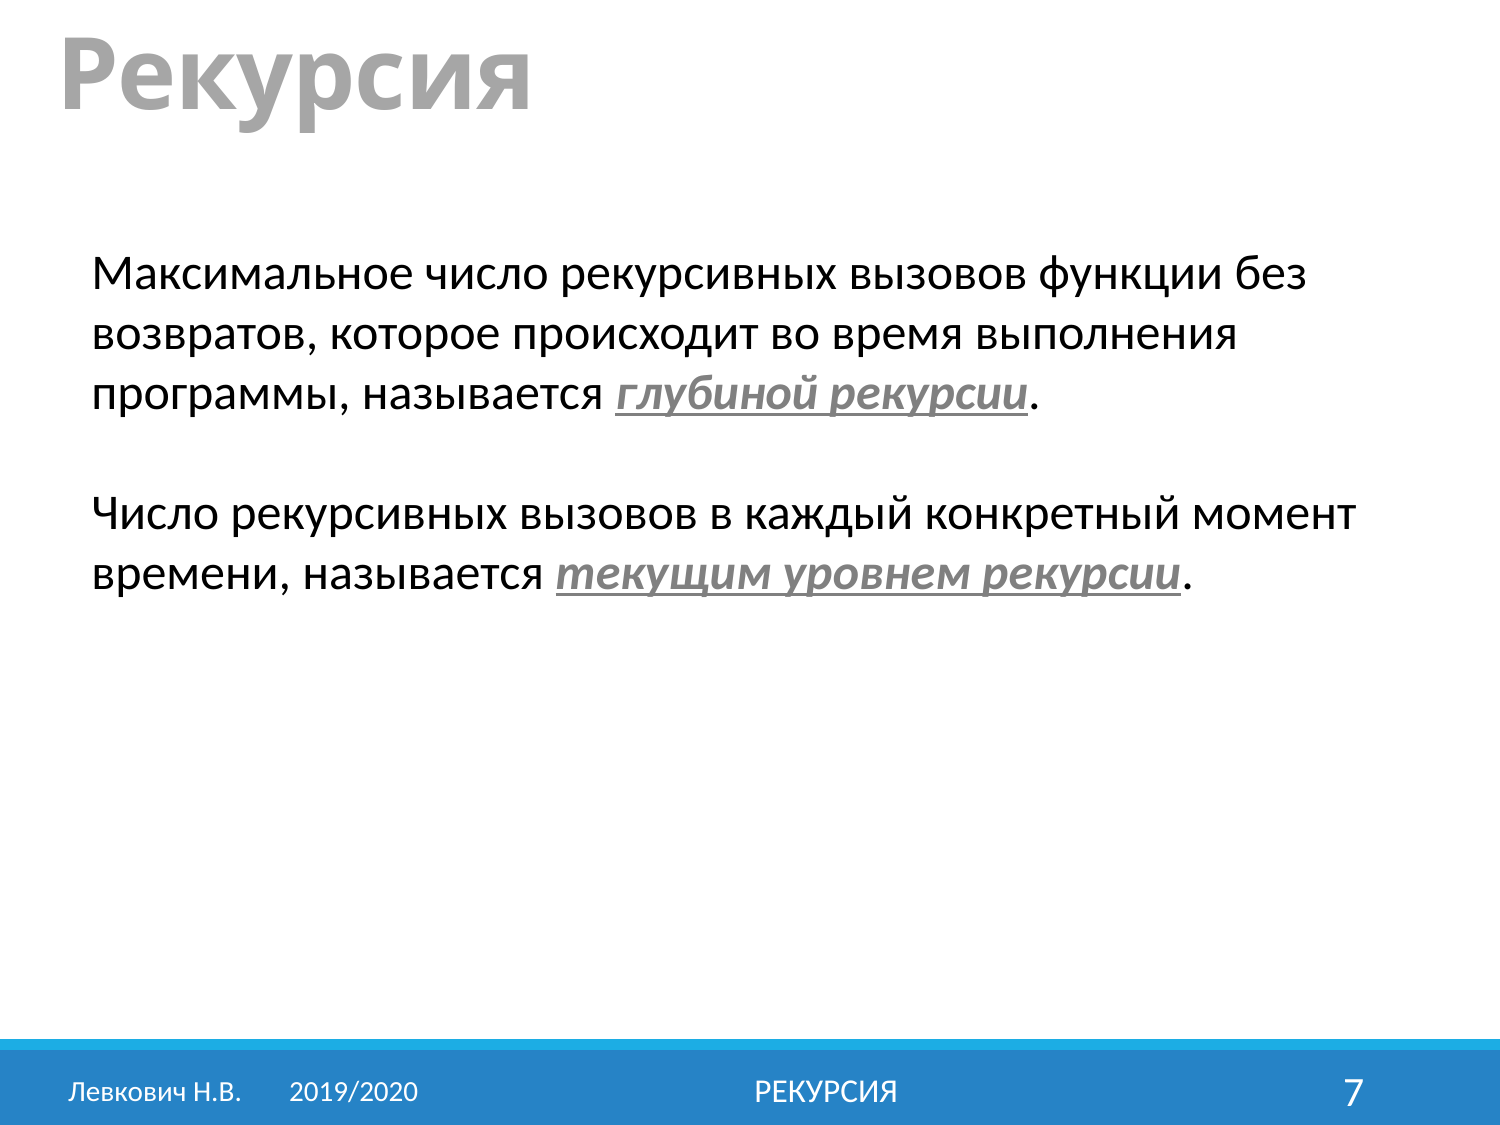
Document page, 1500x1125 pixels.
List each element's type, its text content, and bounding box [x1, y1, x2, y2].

slide_number 7 [1218, 1059, 1380, 1120]
footer РЕКУРСИЯ [453, 1059, 1199, 1120]
text_box Максимальное число рекурсивных вызовов функции без возвратов, которое происходит во время выполнения программы, называется глубиной рекурсии. Число рекурсивных вызовов в каждый конкретный момент времени, называется текущим уровнем рекурсии. [76, 231, 1459, 607]
slide_number Левкович Н.В. 2019/2020 [47, 1059, 440, 1120]
title Рекурсия [41, 0, 1279, 138]
